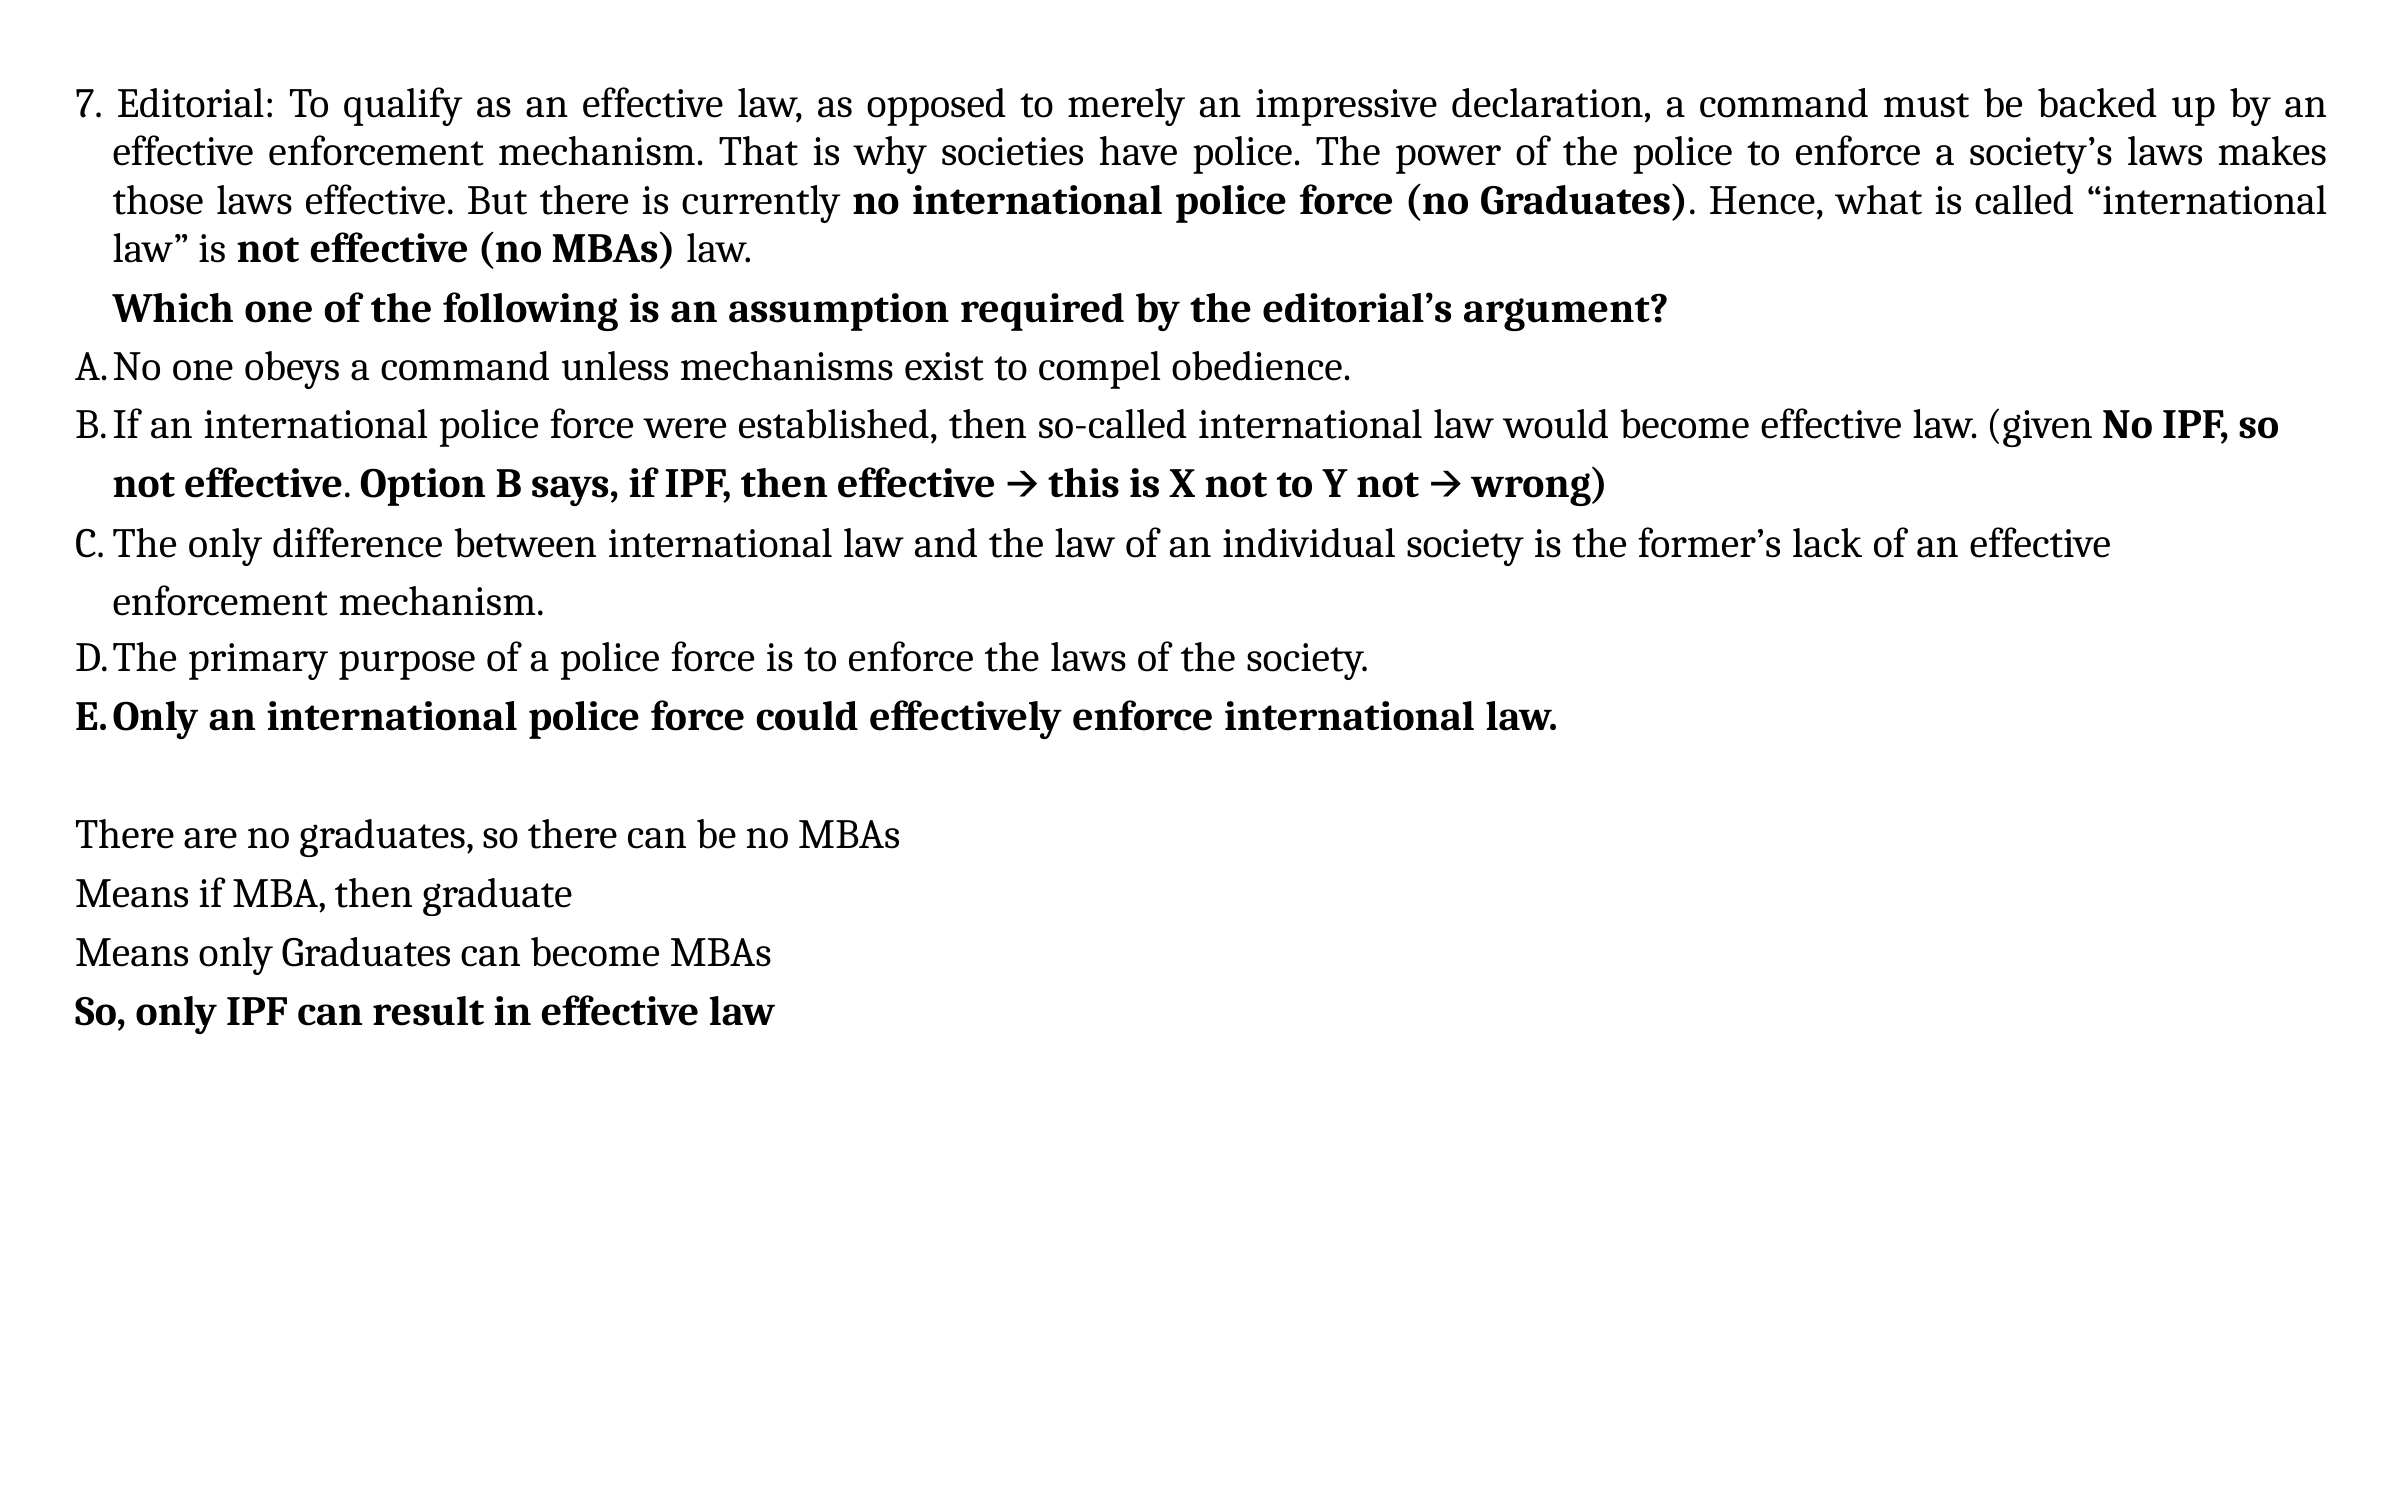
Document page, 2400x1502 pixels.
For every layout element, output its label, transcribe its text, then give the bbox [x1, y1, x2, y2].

text_box 7. Editorial: To qualify as an effective law, as opposed to merely an impressive declaration, a command must be backed up by an effective enforcement mechanism. That is why societies have police. The power of the police to enforce a society’s laws makes those laws effective. But there is currently no international police force (no Graduates). Hence, what is called “international law” is not effective (no MBAs) law. Which one of the following is an assumption required by the editorial’s argument? No one obeys a command unless mechanisms exist to compel obedience. If an international police force were established, then so-called international law would become effective law. (given No IPF, so not effective. Option B says, if IPF, then effective 🡪 this is X not to Y not 🡪 wrong) The only difference between international law and the law of an individual society is the former’s lack of an effective enforcement mechanism. The primary purpose of a police force is to enforce the laws of the society. Only an international police force could effectively enforce international law. There are no graduates, so there can be no MBAs Means if MBA, then graduate Means only Graduates can become MBAs So, only IPF can result in effective law [72, 78, 2328, 1034]
